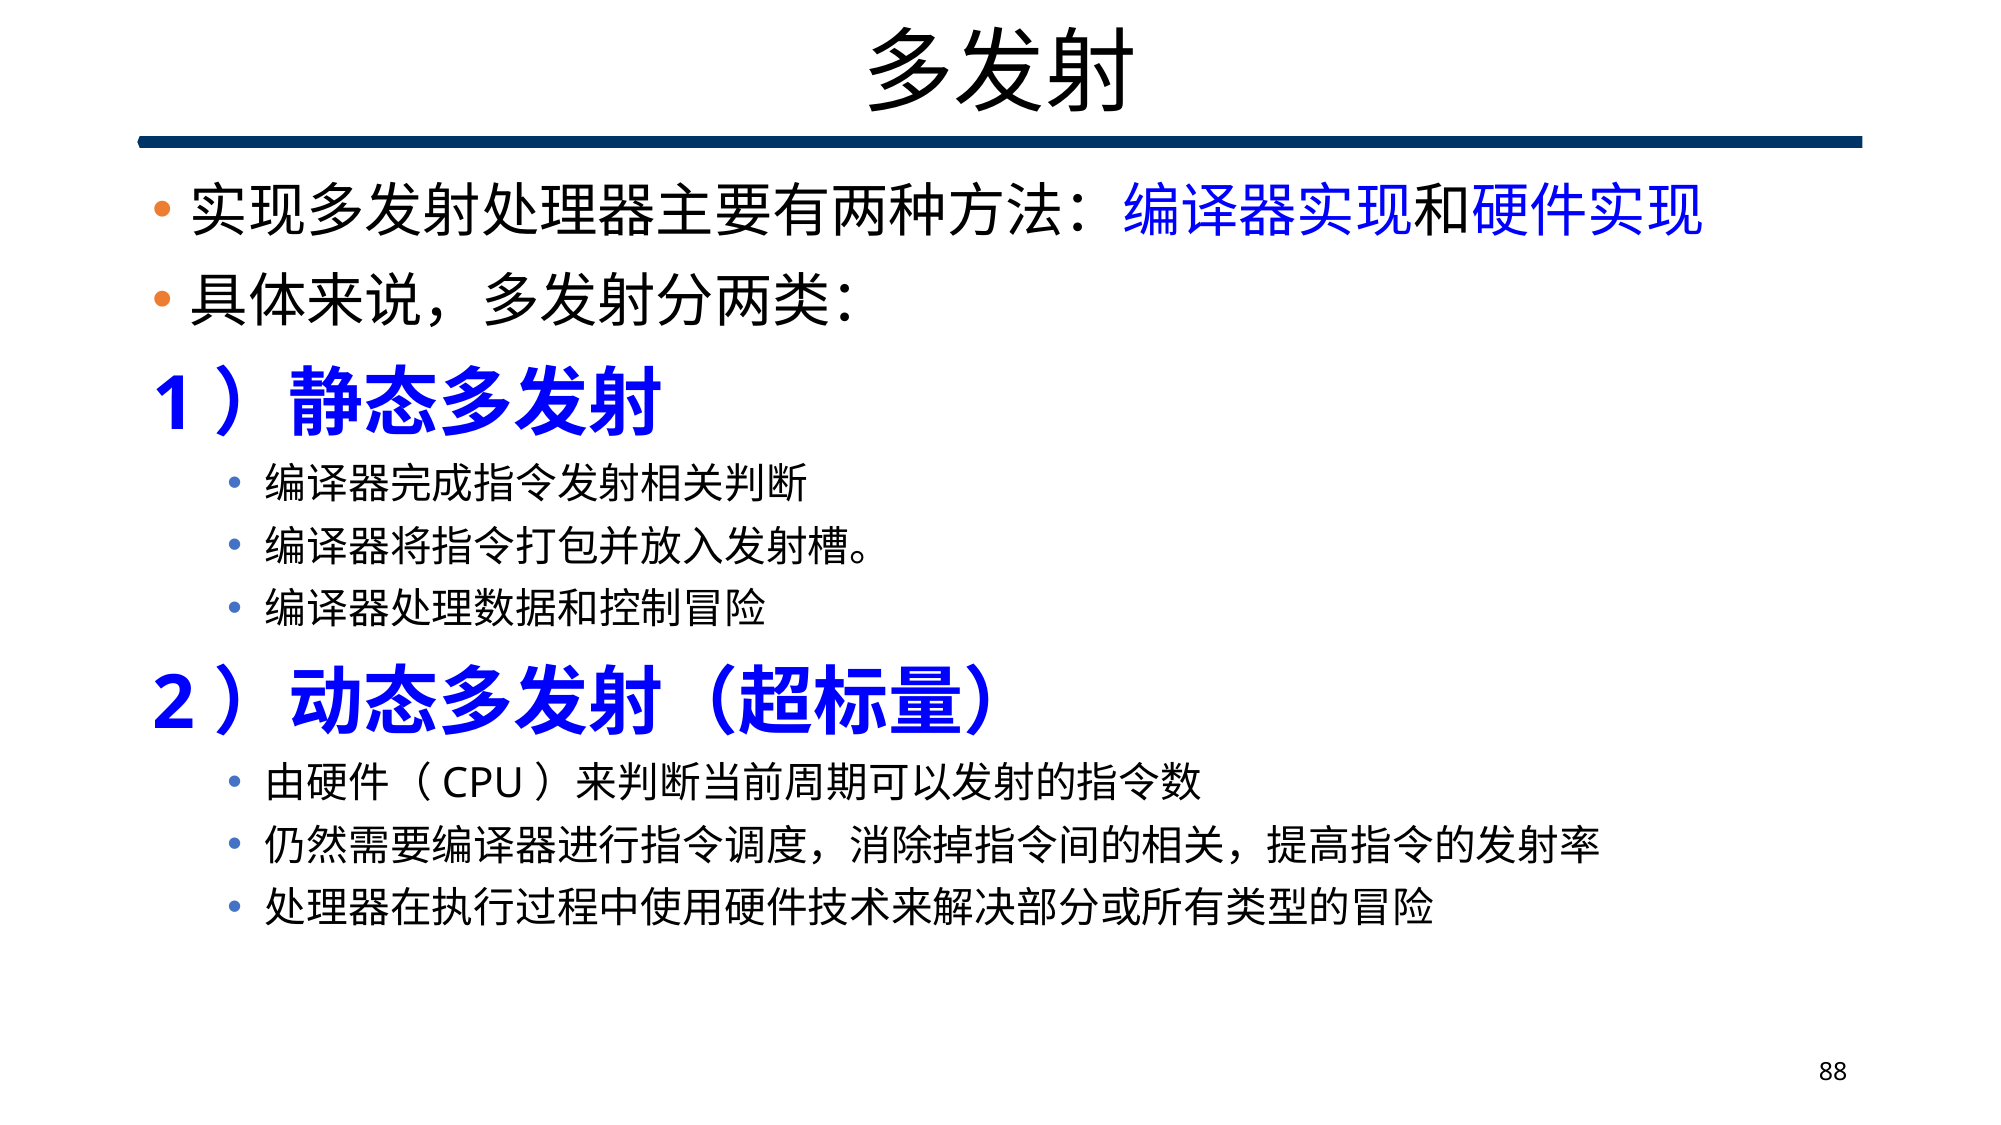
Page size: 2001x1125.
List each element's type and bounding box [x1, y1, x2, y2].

list [137, 165, 1863, 1029]
title [137, 24, 1863, 125]
slide_number [1412, 1042, 1863, 1103]
